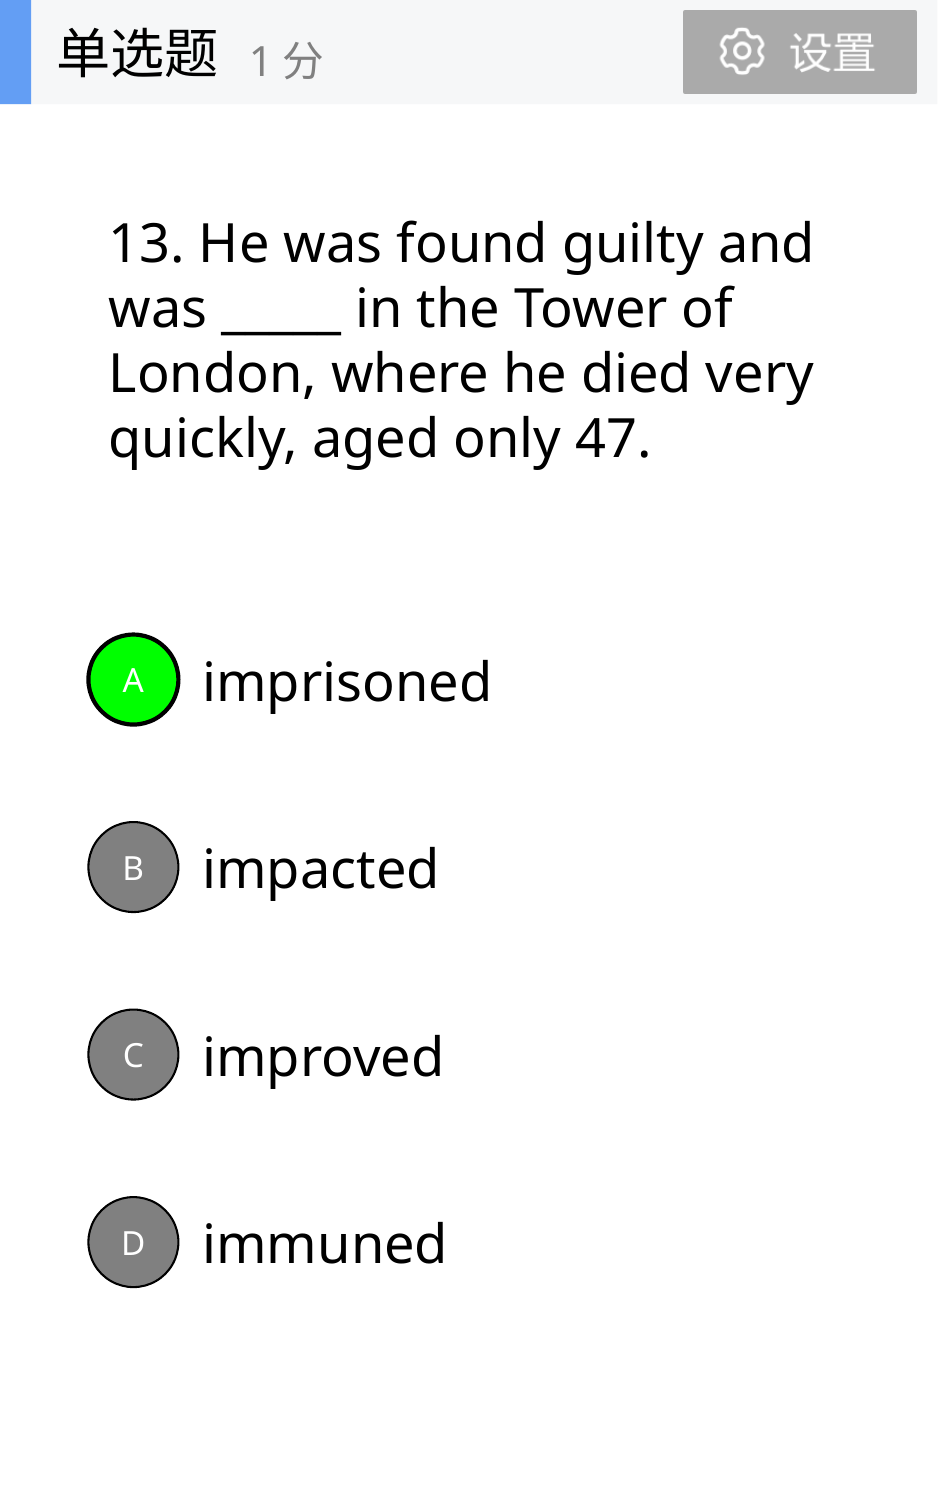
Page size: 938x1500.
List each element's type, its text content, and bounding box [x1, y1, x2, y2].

picture [683, 10, 917, 94]
text_box improved [187, 1014, 750, 1095]
text_box imprisoned [187, 639, 769, 720]
text_box immuned [187, 1202, 684, 1282]
text_box A [87, 633, 180, 726]
text_box C [87, 1008, 180, 1101]
text_box D [87, 1196, 180, 1289]
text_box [0, 0, 938, 105]
text_box 13. He was found guilty and was _____ in the Tower of London, where he died very quickly, aged only 47. [93, 201, 835, 476]
text_box impacted [187, 827, 737, 907]
text_box B [87, 821, 180, 914]
